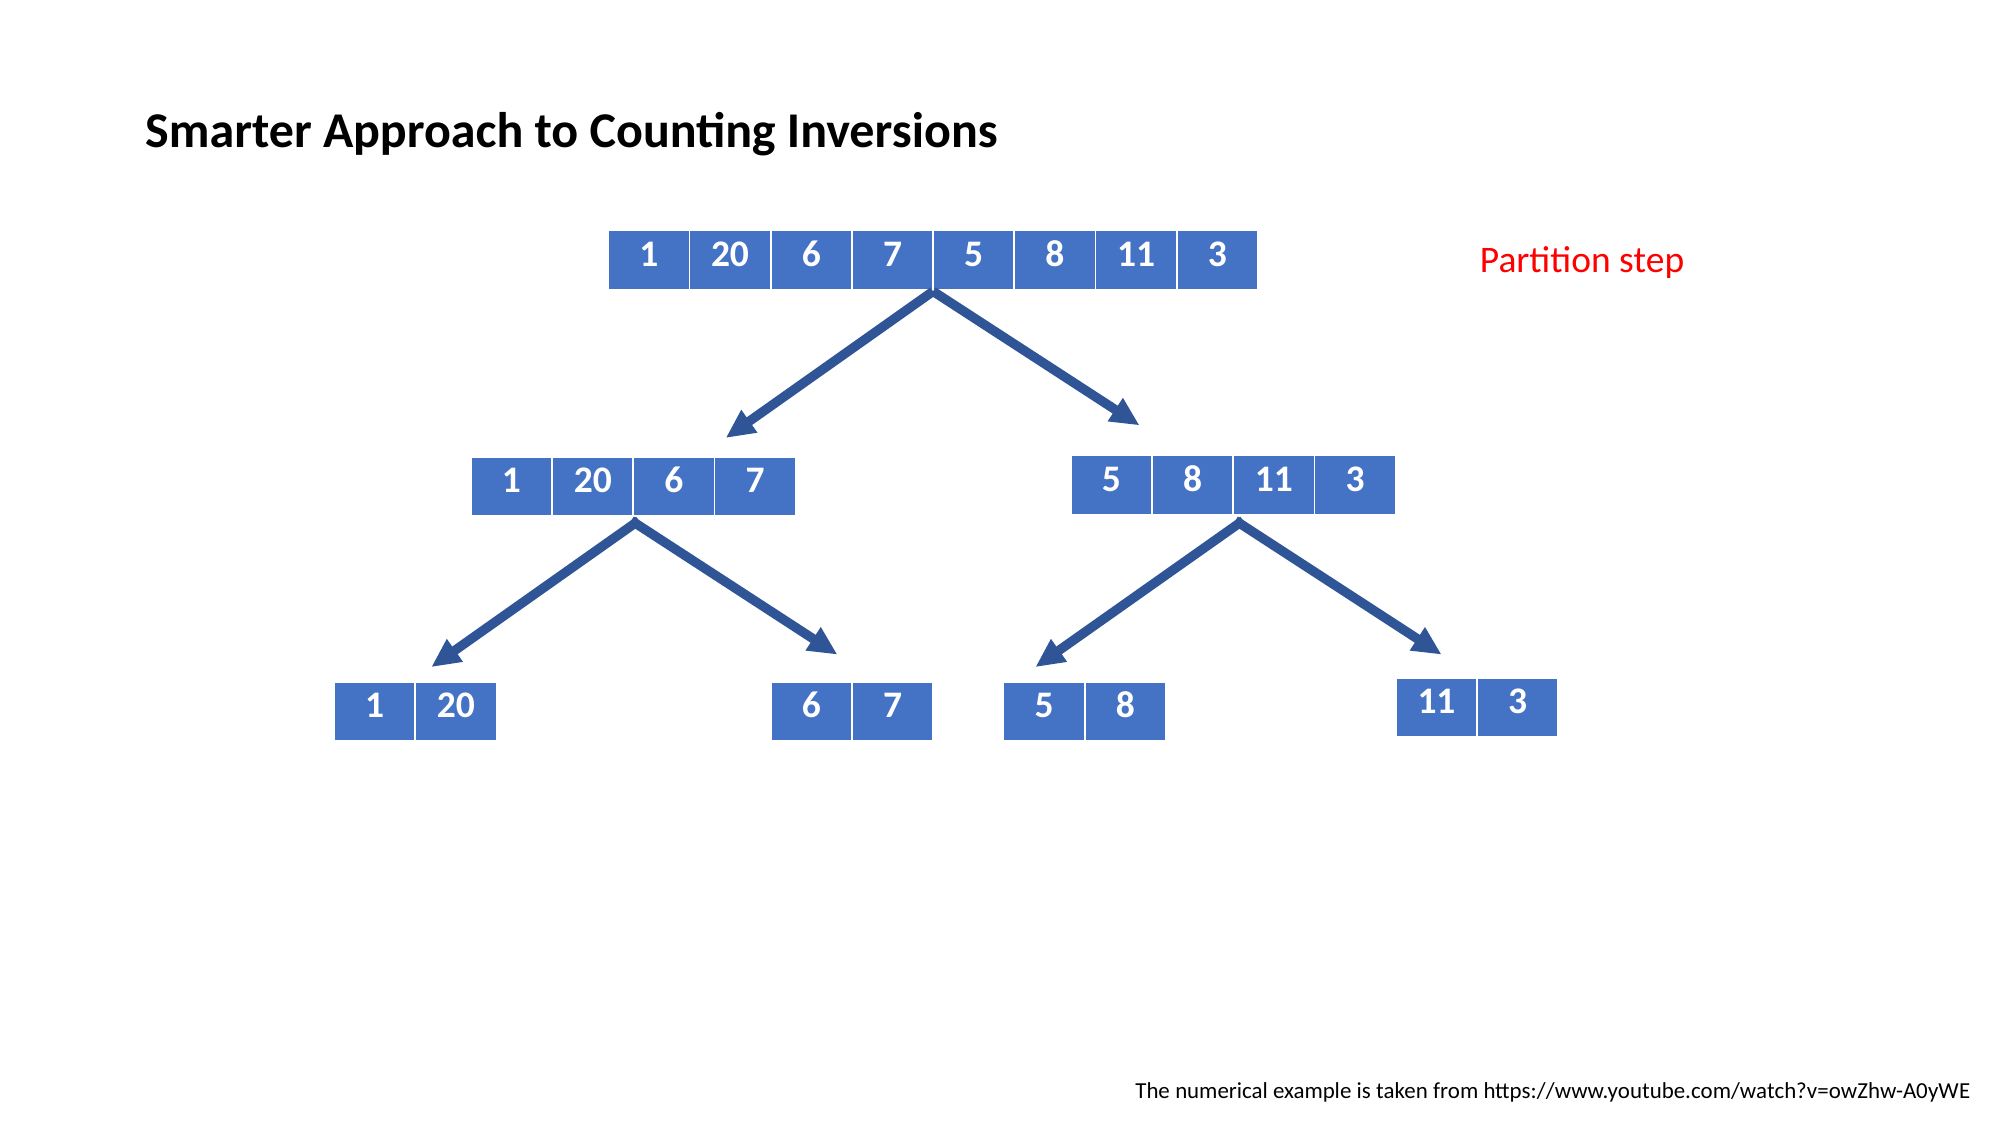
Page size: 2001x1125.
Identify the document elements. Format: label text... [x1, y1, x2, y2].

table_header 5 [1004, 683, 1084, 740]
table_header 6 [772, 231, 851, 289]
table_header 3 [1315, 456, 1395, 514]
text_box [1036, 520, 1243, 667]
table_header 7 [853, 683, 932, 740]
table_header 6 [634, 458, 714, 515]
table_header 7 [715, 458, 795, 515]
table_header 8 [1015, 231, 1095, 289]
table_header 1 [335, 683, 414, 740]
text_box The numerical example is taken from https://www.youtube.com/watch?v=owZhw-A0yWE [1120, 1068, 2000, 1125]
table_header 3 [1478, 679, 1557, 736]
table_header 20 [690, 231, 770, 289]
table_header 1 [472, 458, 551, 515]
table_header 5 [934, 231, 1013, 289]
table_header 7 [853, 231, 932, 289]
table_header 8 [1153, 456, 1232, 514]
table_header 8 [1086, 683, 1165, 740]
table_header 11 [1397, 679, 1476, 736]
table_header 1 [609, 231, 689, 289]
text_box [933, 291, 1139, 425]
table_header 3 [1178, 231, 1257, 289]
text_box Smarter Approach to Counting Inversions [130, 90, 1199, 165]
table_header 20 [416, 683, 496, 740]
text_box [726, 291, 934, 438]
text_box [631, 520, 837, 655]
text_box Partition step [1465, 227, 1877, 288]
table_header 6 [772, 683, 851, 740]
table_header 20 [553, 458, 632, 515]
table_header 5 [1072, 456, 1151, 514]
table_header 11 [1234, 456, 1314, 514]
table_header 11 [1096, 231, 1176, 289]
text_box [1235, 520, 1441, 655]
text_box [431, 520, 639, 667]
